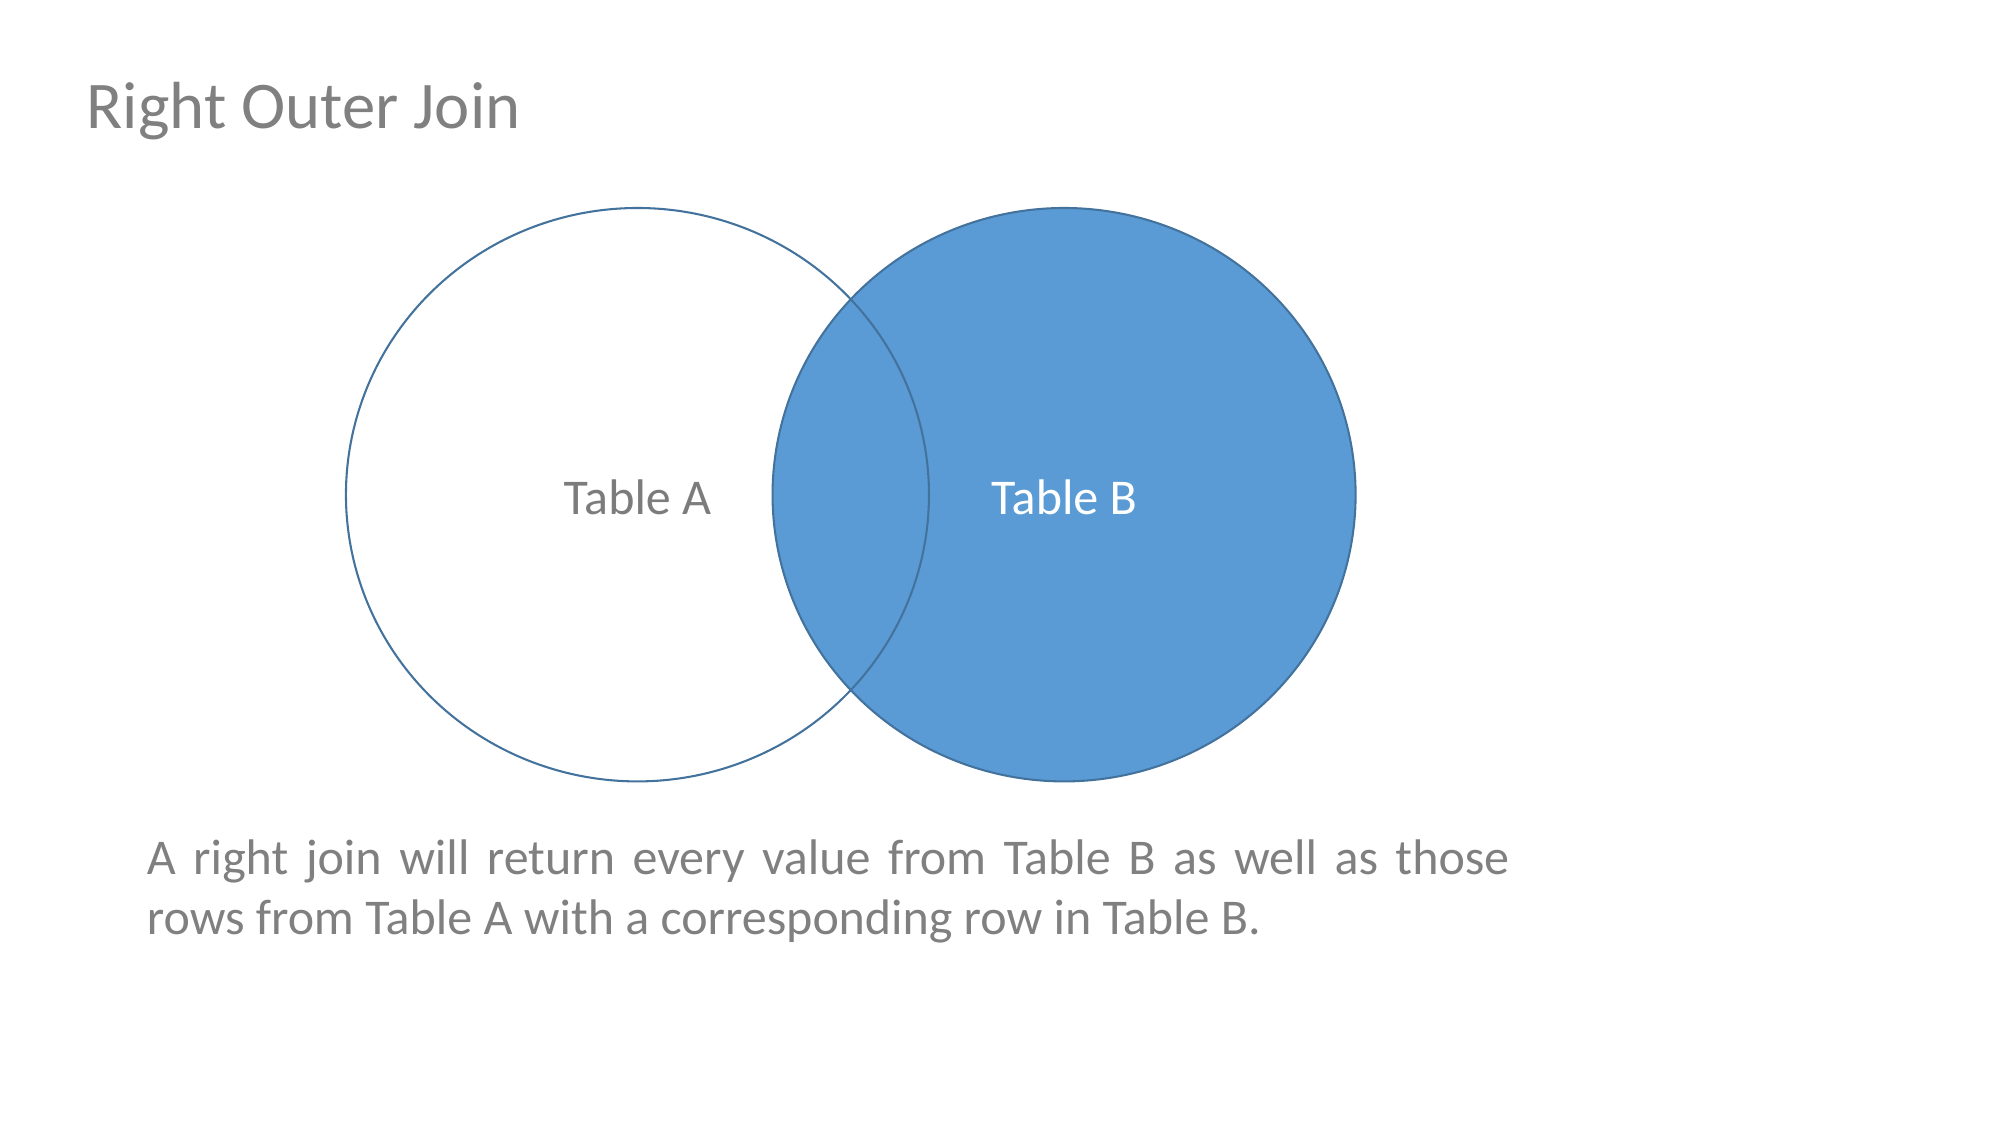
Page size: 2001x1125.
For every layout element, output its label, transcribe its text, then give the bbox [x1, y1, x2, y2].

text_box Right Outer Join [71, 54, 1715, 150]
text_box Table A [344, 206, 931, 783]
text_box Table B [851, 206, 1357, 783]
text_box A right join will return every value from Table B as well as those rows from Table A with a corresponding row in Table B. [132, 817, 1526, 952]
